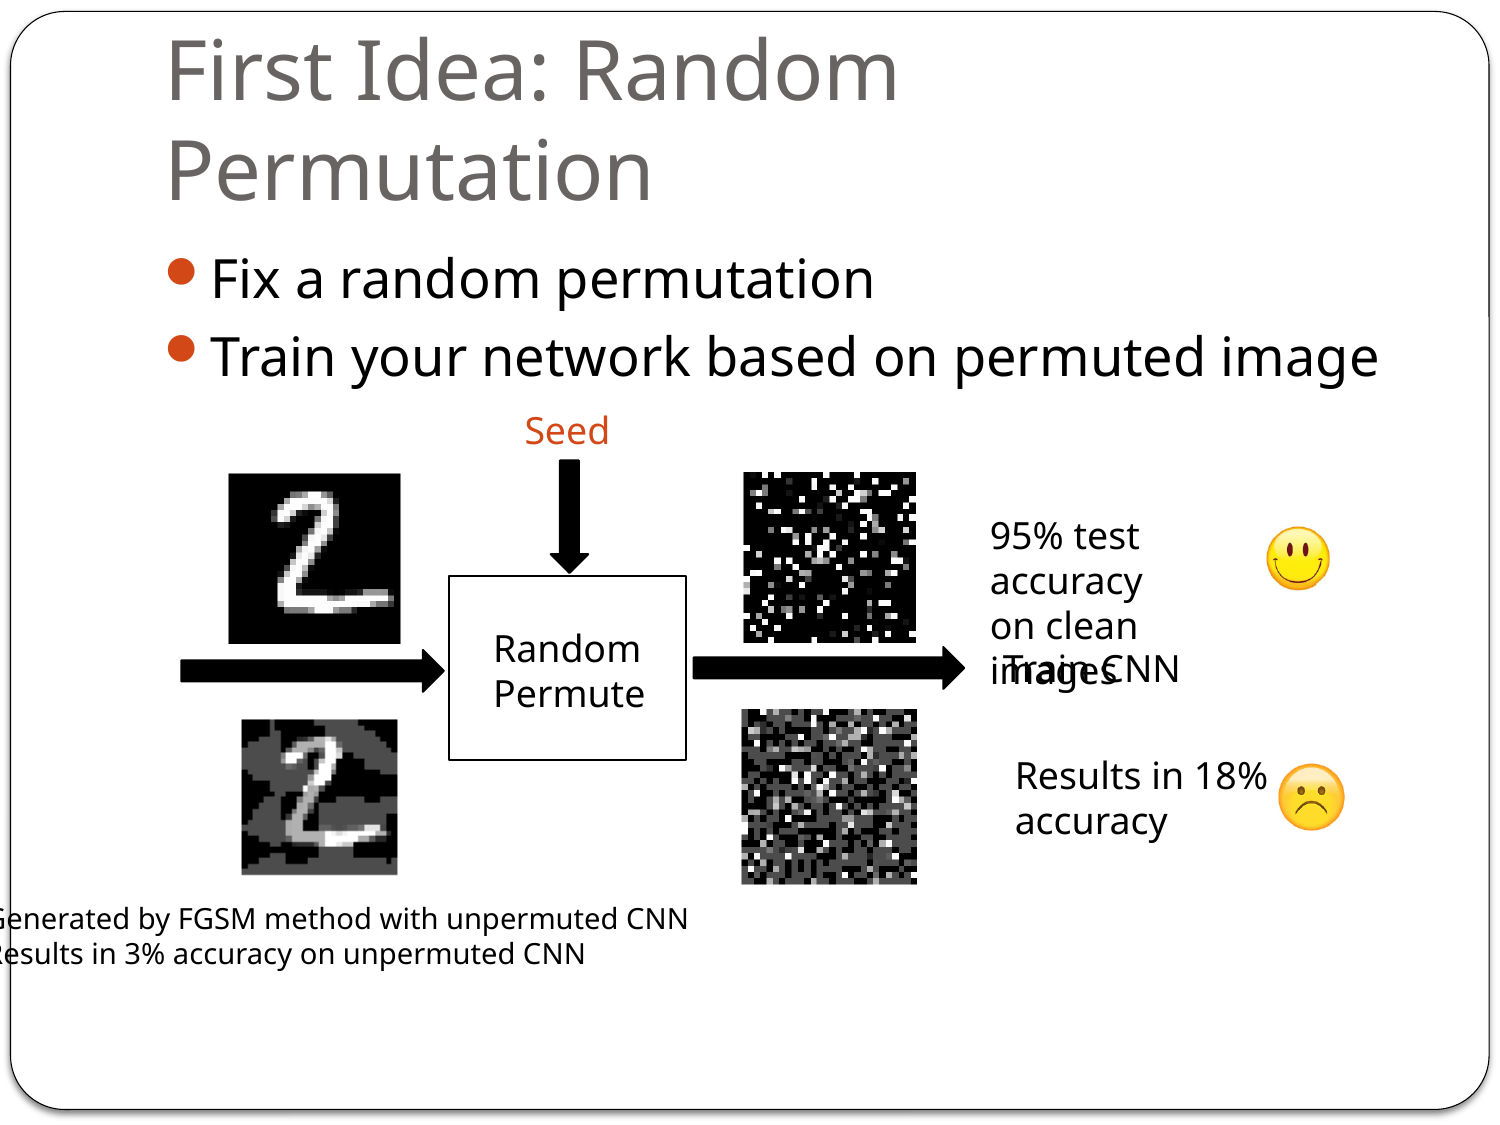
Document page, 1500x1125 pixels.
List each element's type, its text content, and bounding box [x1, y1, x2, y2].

picture [234, 715, 404, 880]
picture [1261, 524, 1332, 592]
text_box [448, 575, 687, 761]
text_box [549, 460, 590, 574]
picture [737, 705, 921, 889]
text_box [180, 649, 445, 693]
text_box Results in 18% accuracy [999, 744, 1297, 849]
list Fix a random permutation Train your network based on permuted image [150, 237, 1425, 988]
text_box 95% test accuracy on clean images [975, 505, 1272, 700]
text_box Generated by FGSM method with unpermuted CNN Results in 3% accuracy on unpermuted CNN [0, 892, 705, 978]
text_box Seed [509, 399, 626, 460]
picture [1276, 761, 1347, 833]
title First Idea: Random Permutation [150, 45, 1425, 233]
picture [221, 466, 404, 651]
text_box [692, 646, 965, 690]
picture [736, 466, 920, 651]
text_box Random Permute [478, 617, 661, 723]
